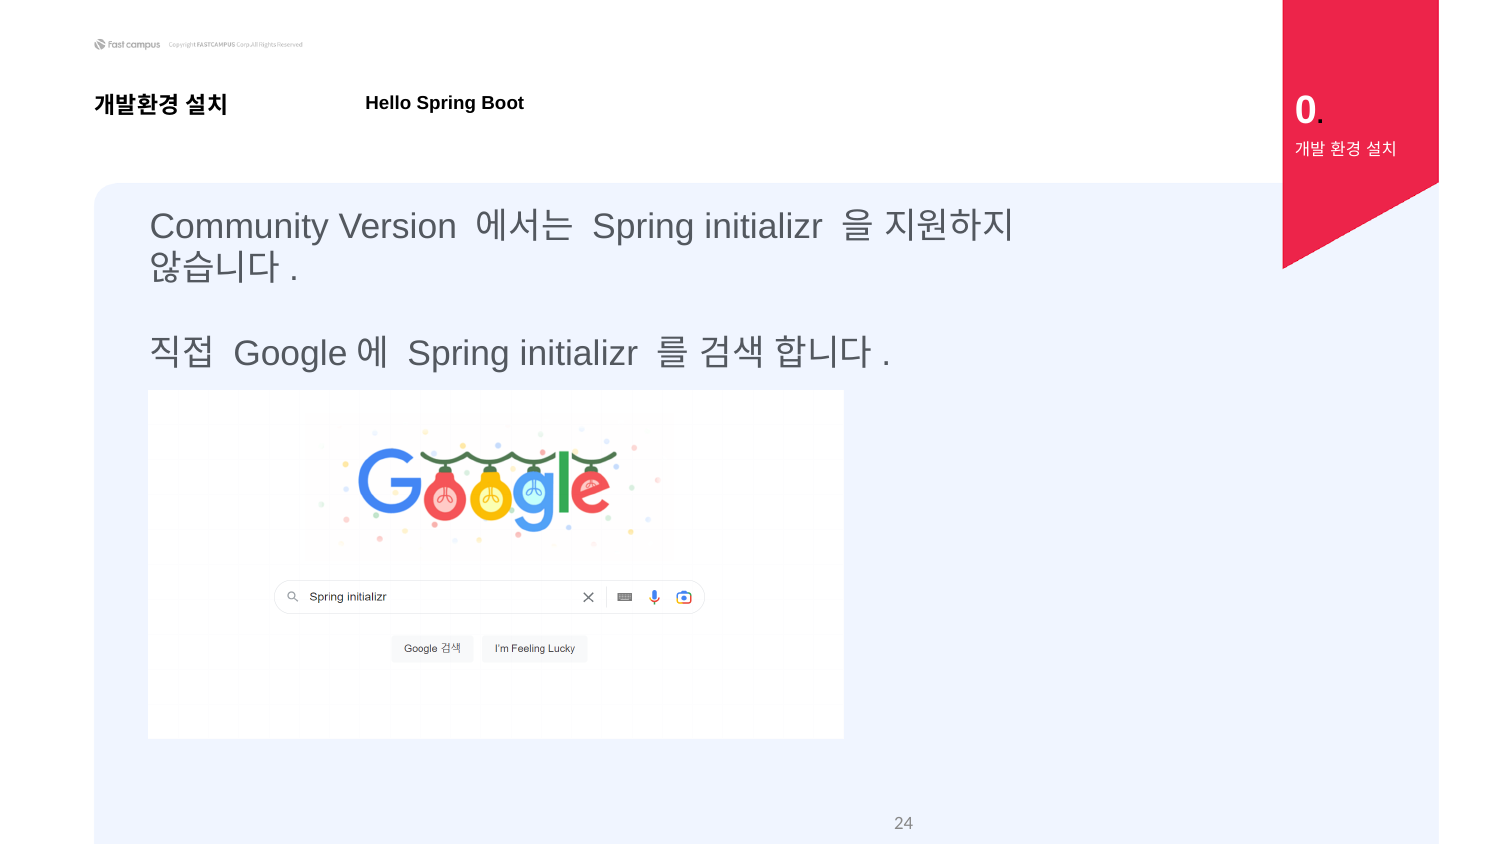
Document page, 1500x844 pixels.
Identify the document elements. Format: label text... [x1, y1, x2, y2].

slide_number 24 [581, 799, 919, 844]
picture [0, 0, 1500, 844]
text_box 개발 환경 설치 [1281, 135, 1438, 184]
text_box Community Version 에서는 Spring initializr 을 지원하지 않습니다. 직접 Google에 Spring initializr 를 검색 합니다. [148, 201, 1136, 247]
text_box 개발환경 설치 [93, 89, 368, 157]
text_box Hello Spring Boot [364, 89, 1279, 115]
text_box 0. [1281, 86, 1438, 135]
